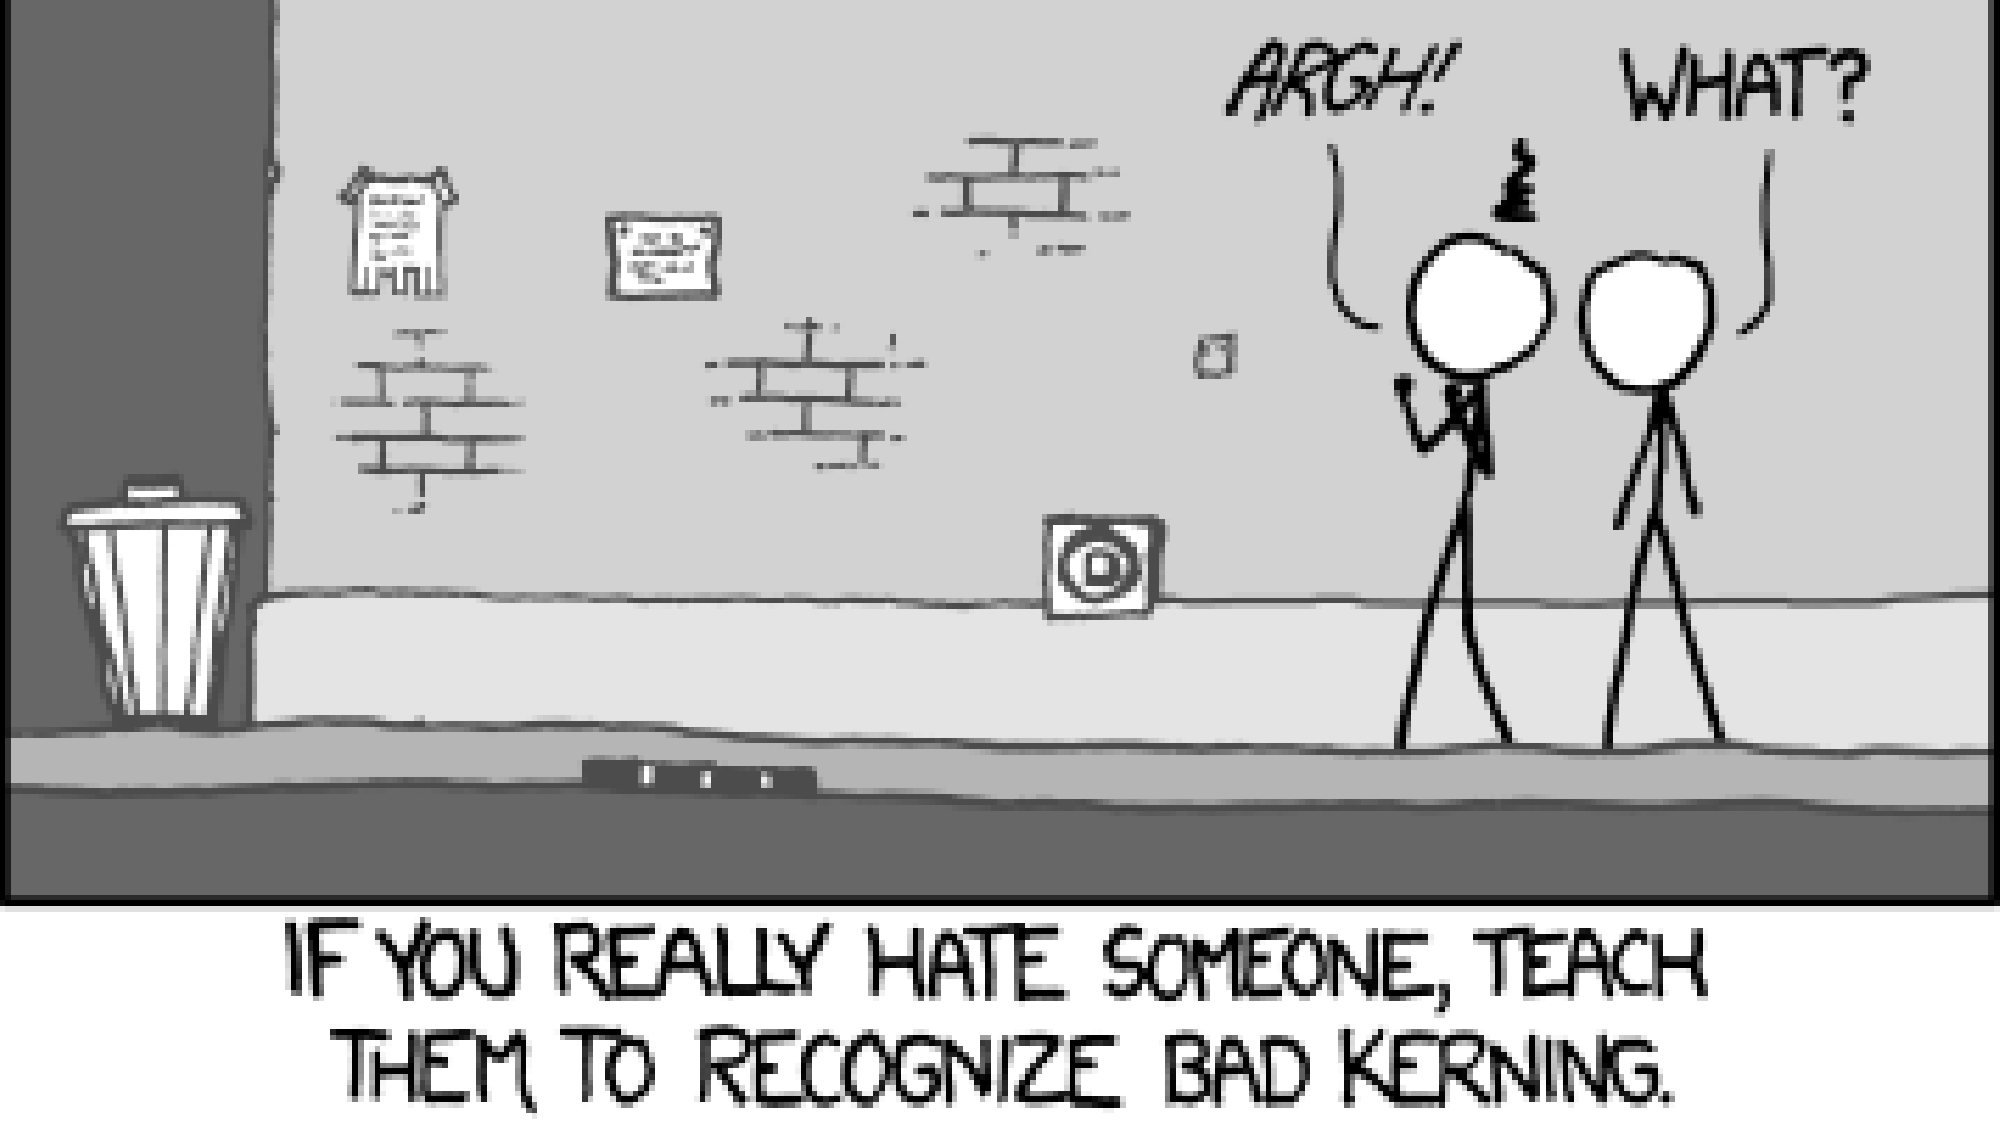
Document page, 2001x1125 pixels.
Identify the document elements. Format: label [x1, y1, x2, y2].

list [0, 0, 2000, 1125]
